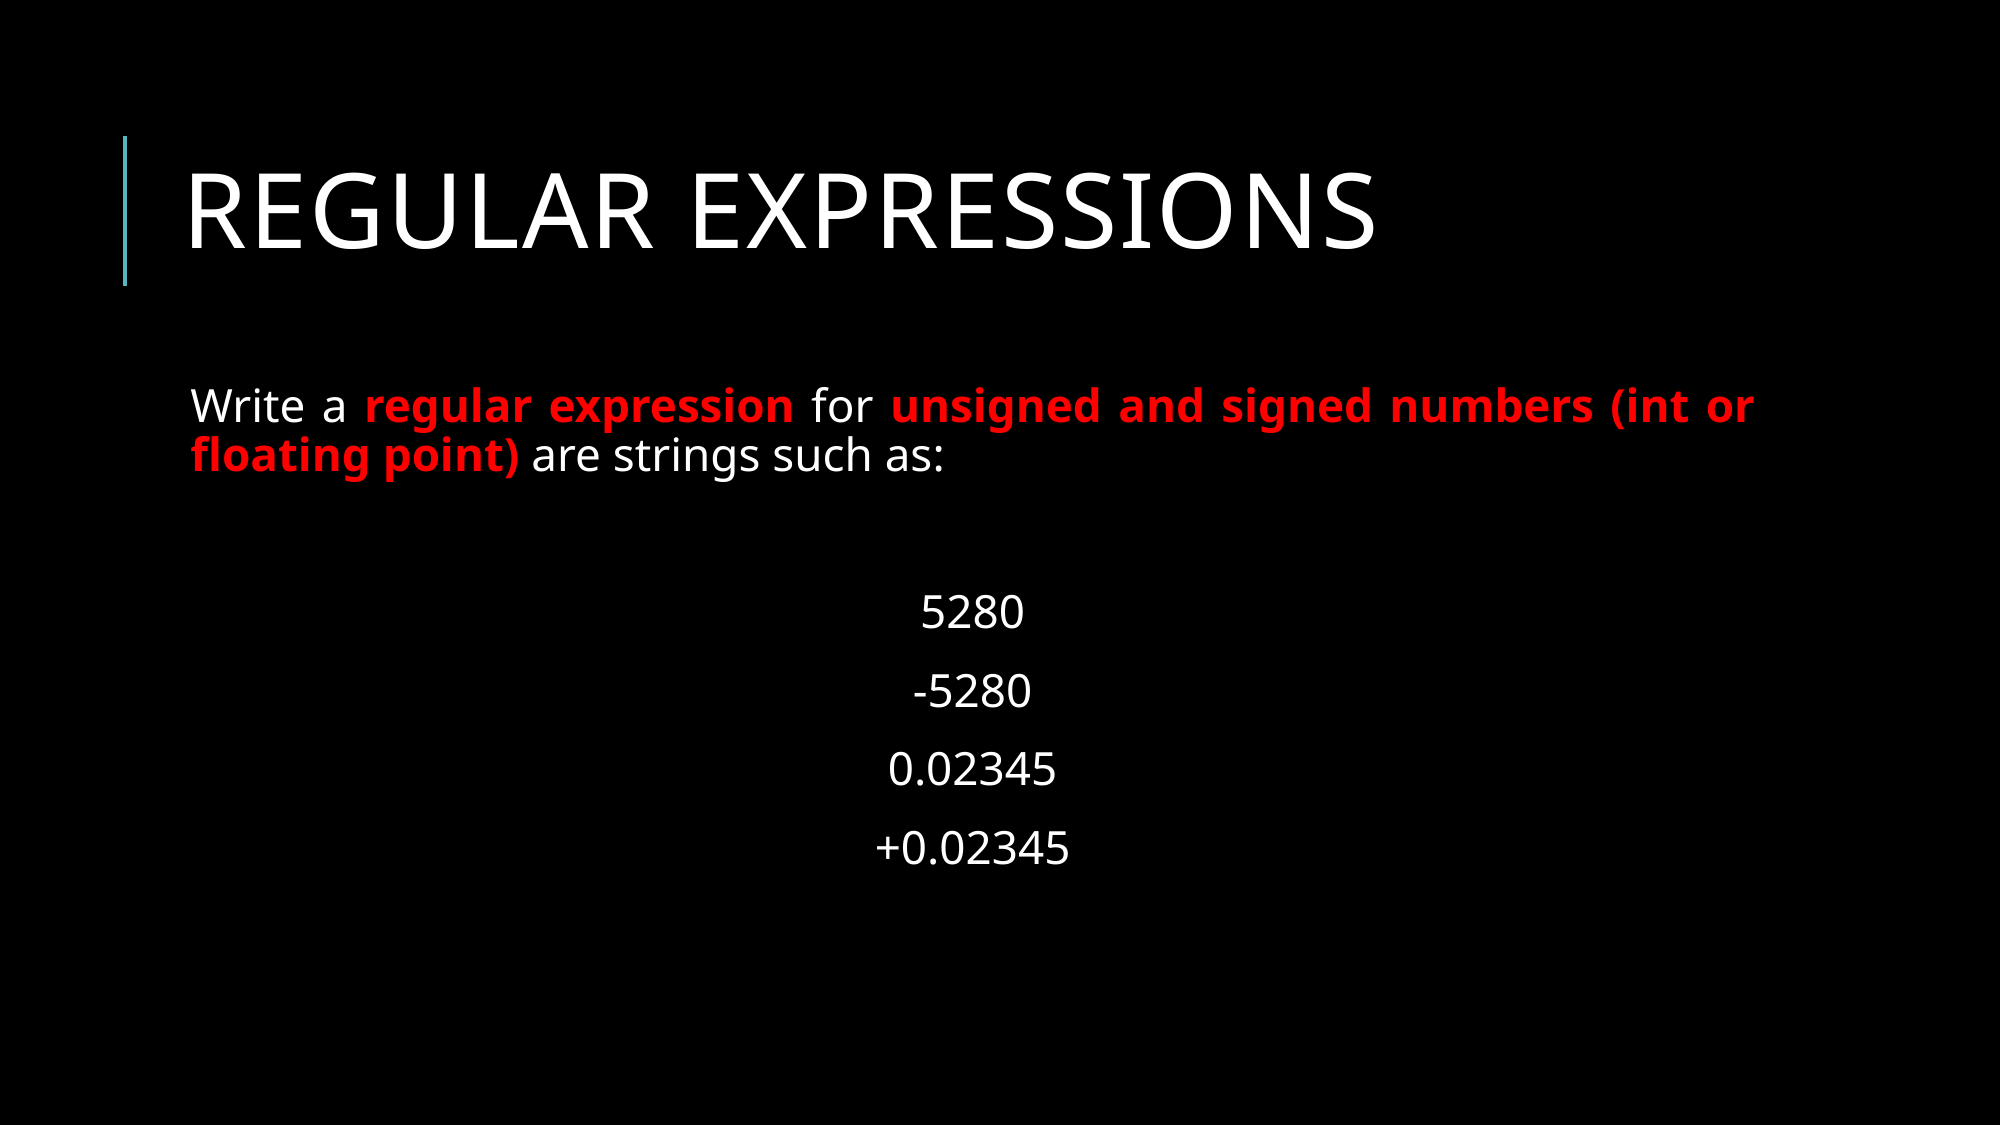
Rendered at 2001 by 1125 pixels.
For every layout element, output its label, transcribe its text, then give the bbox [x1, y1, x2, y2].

title Regular Expressions [168, 96, 1763, 342]
list Write a regular expression for unsigned and signed numbers (int or floating point) are strings such as: 5280 -5280 0.02345 +0.02345 [168, 375, 1763, 1035]
